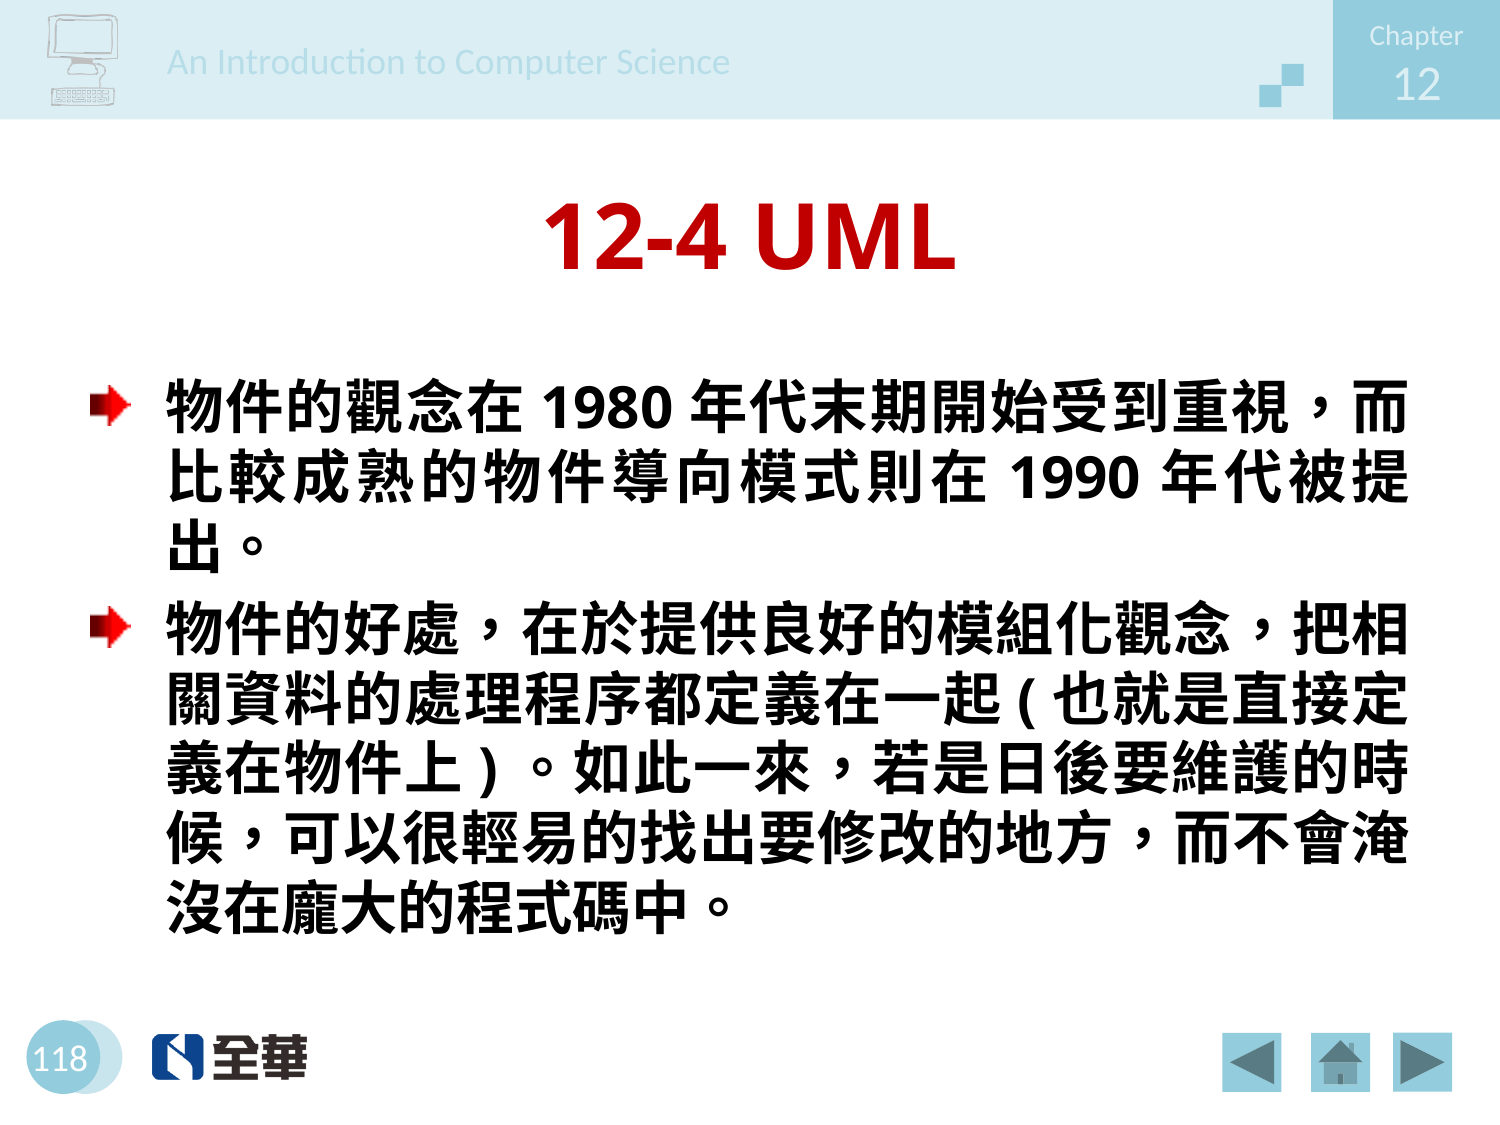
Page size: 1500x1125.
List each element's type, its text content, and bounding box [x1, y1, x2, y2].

title 12-4 UML [75, 138, 1425, 327]
picture [90, 606, 131, 648]
picture [47, 14, 118, 106]
list 物件的觀念在1980年代末期開始受到重視，而比較成熟的物件導向模式則在1990年代被提出。 物件的好處，在於提供良好的模組化觀念，把相關資料的處理程序都定義在一起(也就是直接定義在物件上)。如此一來，若是日後要維護的時候，可以很輕易的找出要修改的地方，而不會淹沒在龐大的程式碼中。 [75, 363, 1425, 1005]
picture [90, 385, 131, 426]
picture [152, 1034, 307, 1080]
